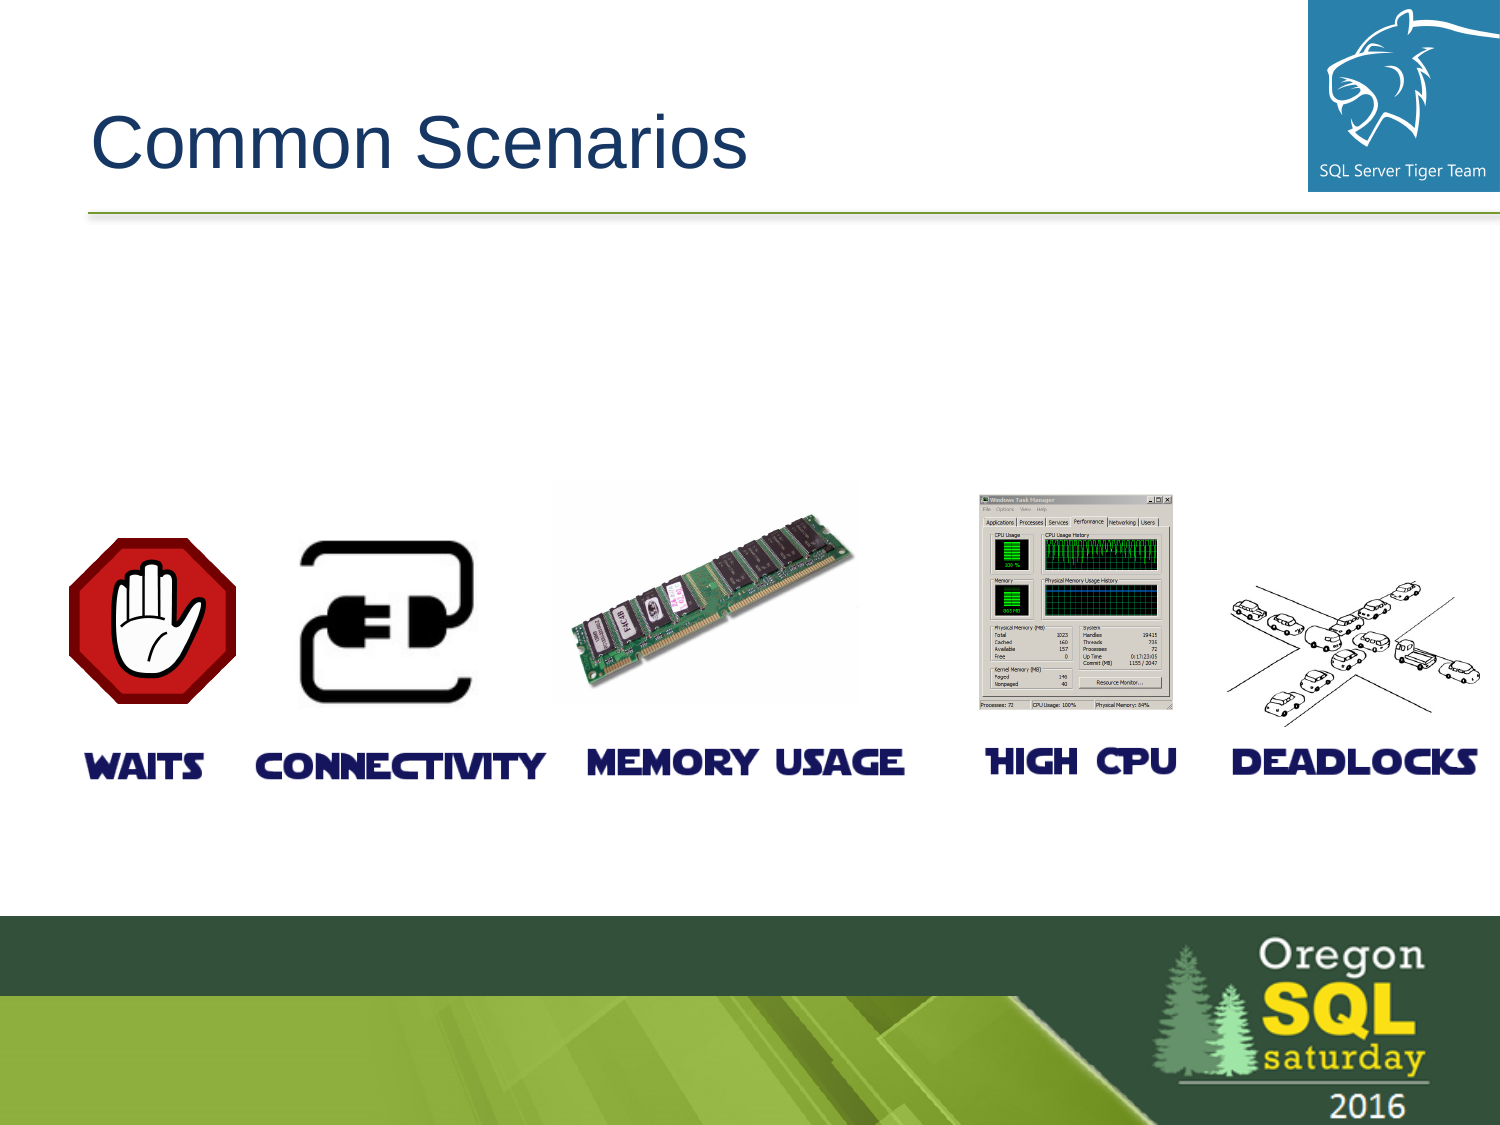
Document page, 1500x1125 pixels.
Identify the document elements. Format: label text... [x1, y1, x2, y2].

picture [1220, 736, 1500, 799]
picture [1308, 0, 1500, 192]
picture [575, 737, 928, 800]
picture [74, 741, 231, 803]
title Common Scenarios [75, 45, 1425, 233]
picture [281, 525, 490, 717]
picture [0, 916, 1500, 1125]
picture [243, 741, 569, 803]
picture [69, 537, 236, 704]
picture [1227, 581, 1480, 727]
picture [553, 479, 861, 710]
picture [978, 735, 1204, 798]
picture [979, 494, 1173, 710]
